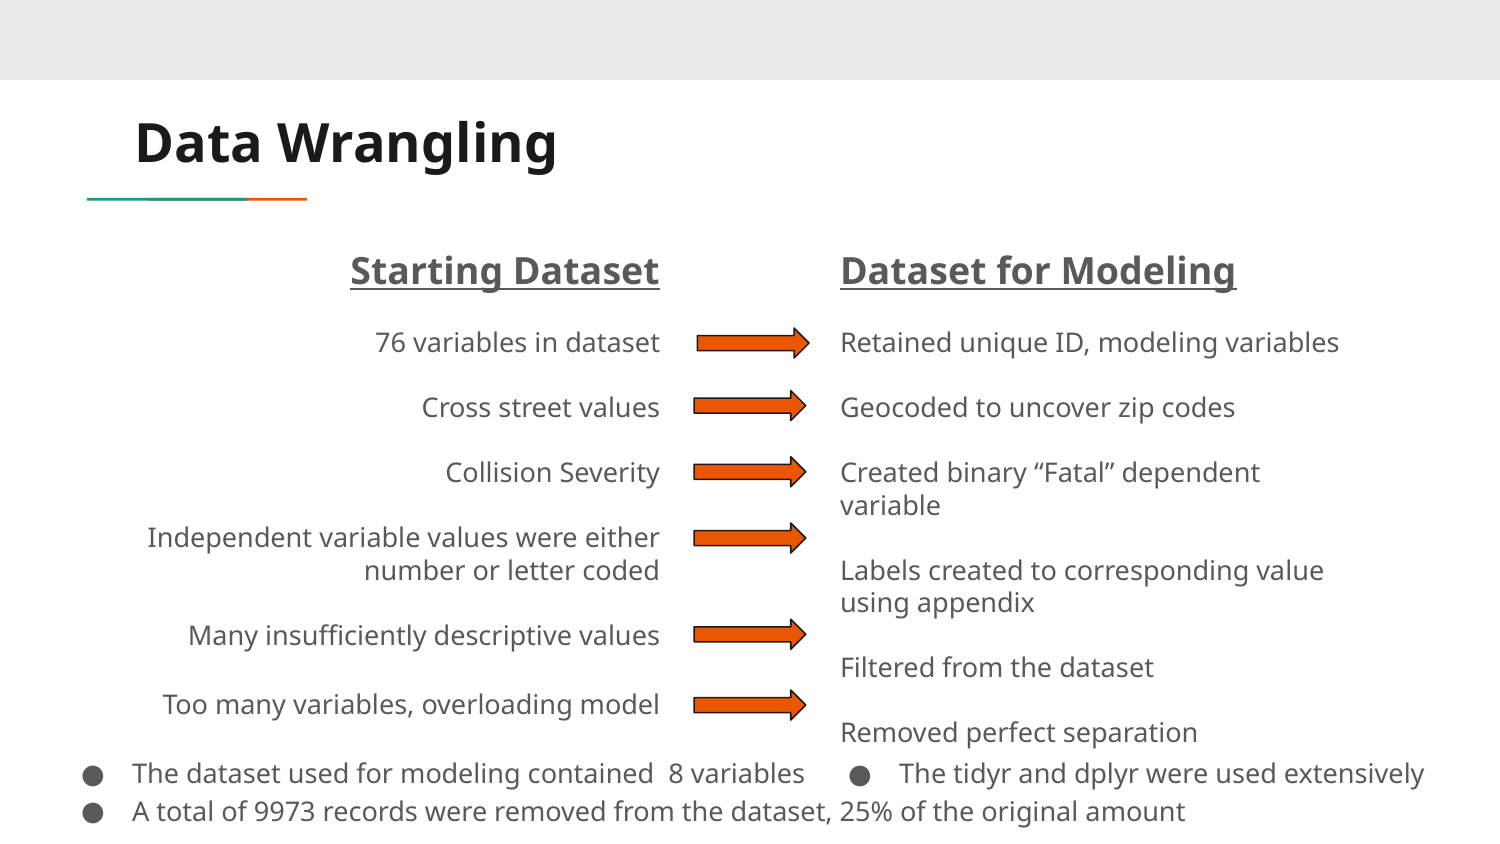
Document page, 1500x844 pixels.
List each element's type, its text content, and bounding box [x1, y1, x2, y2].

text_box [694, 619, 806, 650]
text_box [694, 690, 806, 721]
text_box [694, 523, 806, 554]
text_box [694, 390, 806, 421]
title Data Wrangling [119, 93, 1381, 182]
list Starting Dataset 76 variables in dataset Cross street values Collision Severity Independent variable values were either number or letter coded Many insufficiently descriptive values Too many variables, overloading model [119, 225, 675, 737]
text_box [694, 456, 806, 487]
list The tidyr and dplyr were used extensively [809, 737, 1444, 796]
list Dataset for Modeling Retained unique ID, modeling variables Geocoded to uncover zip codes Created binary “Fatal” dependent variable Labels created to corresponding value using appendix Filtered from the dataset Removed perfect separation [825, 225, 1381, 737]
text_box [697, 328, 810, 359]
list The dataset used for modeling contained 8 variables A total of 9973 records were removed from the dataset, 25% of the original amount [42, 737, 1304, 836]
